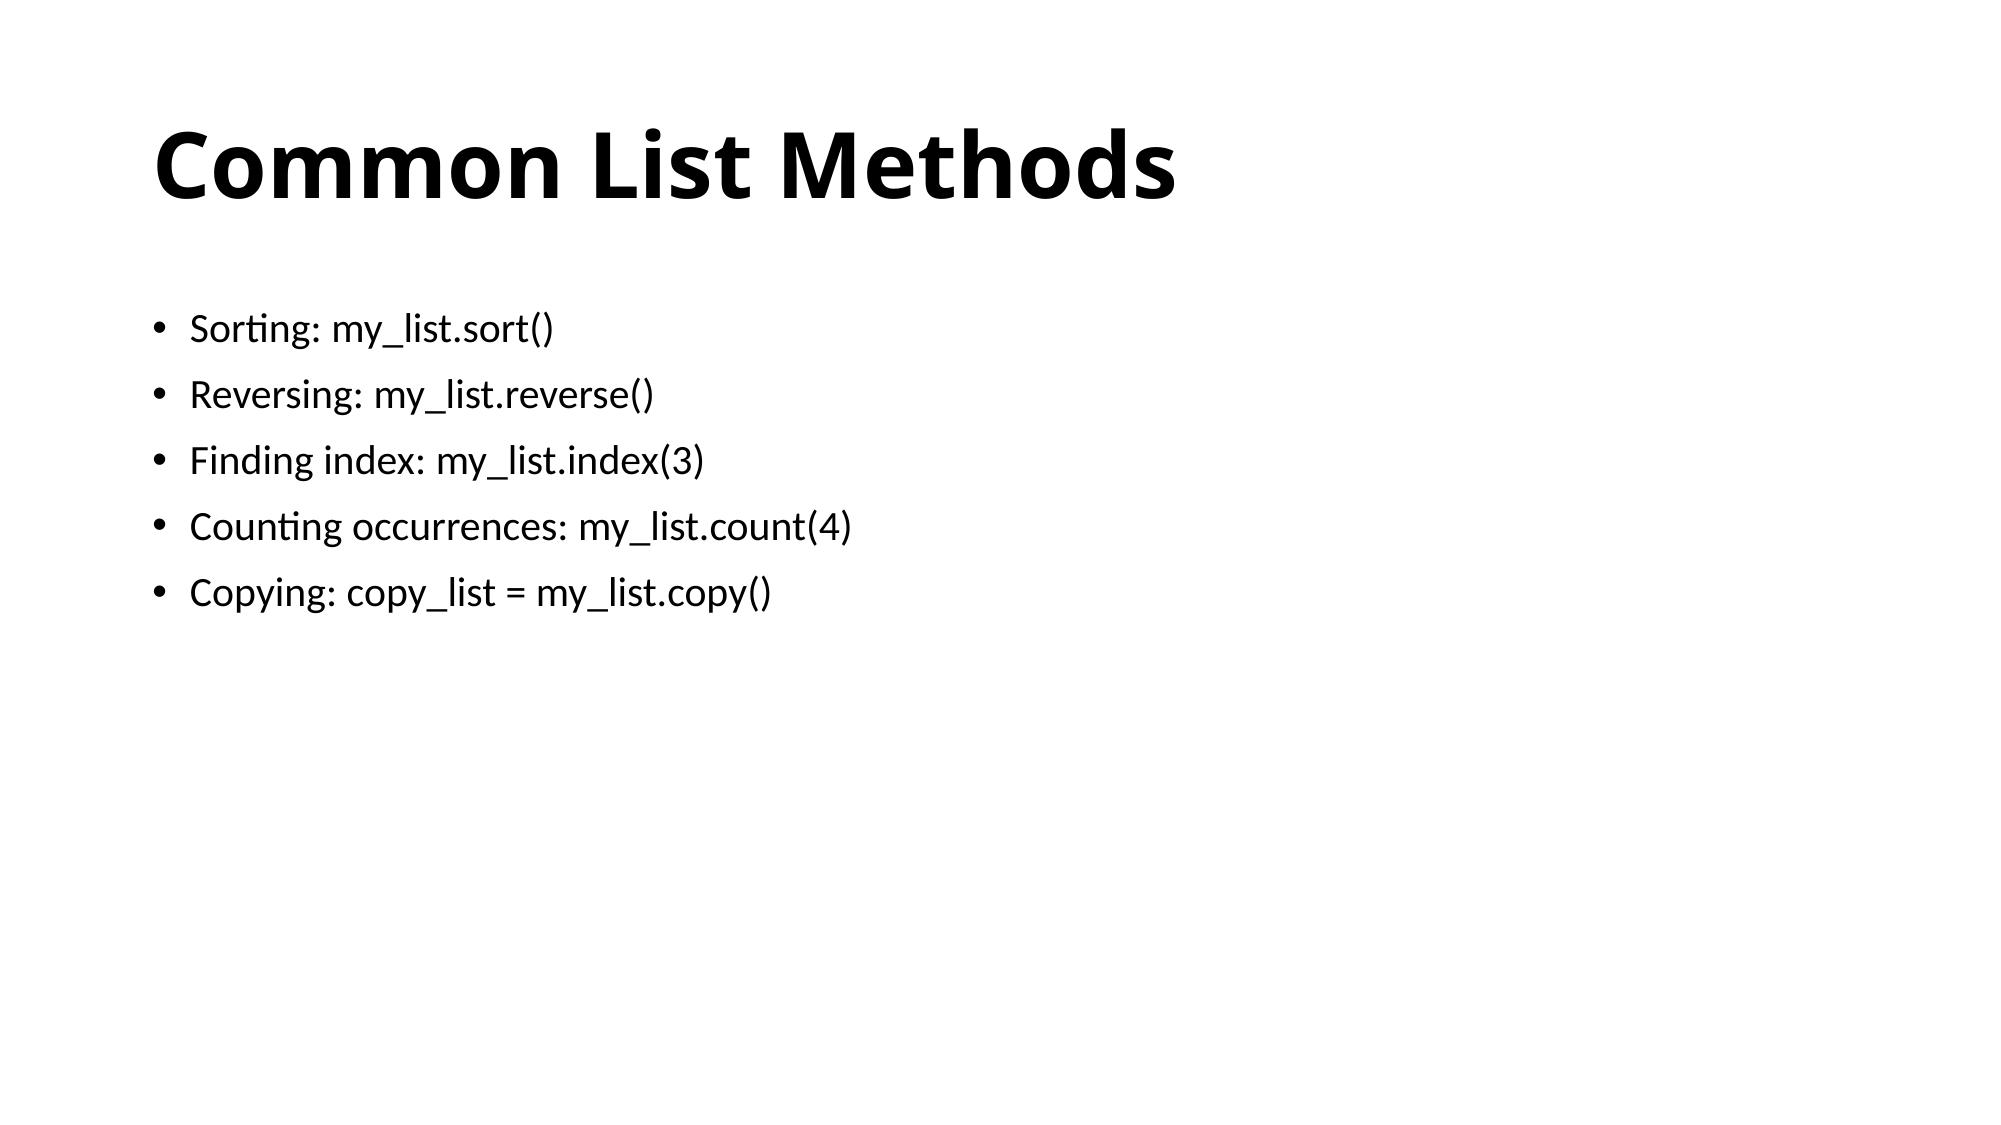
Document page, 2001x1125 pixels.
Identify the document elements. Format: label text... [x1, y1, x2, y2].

list Sorting: my_list.sort() Reversing: my_list.reverse() Finding index: my_list.index(3) Counting occurrences: my_list.count(4) Copying: copy_list = my_list.copy() [137, 299, 1863, 1014]
title Common List Methods [137, 59, 1863, 278]
